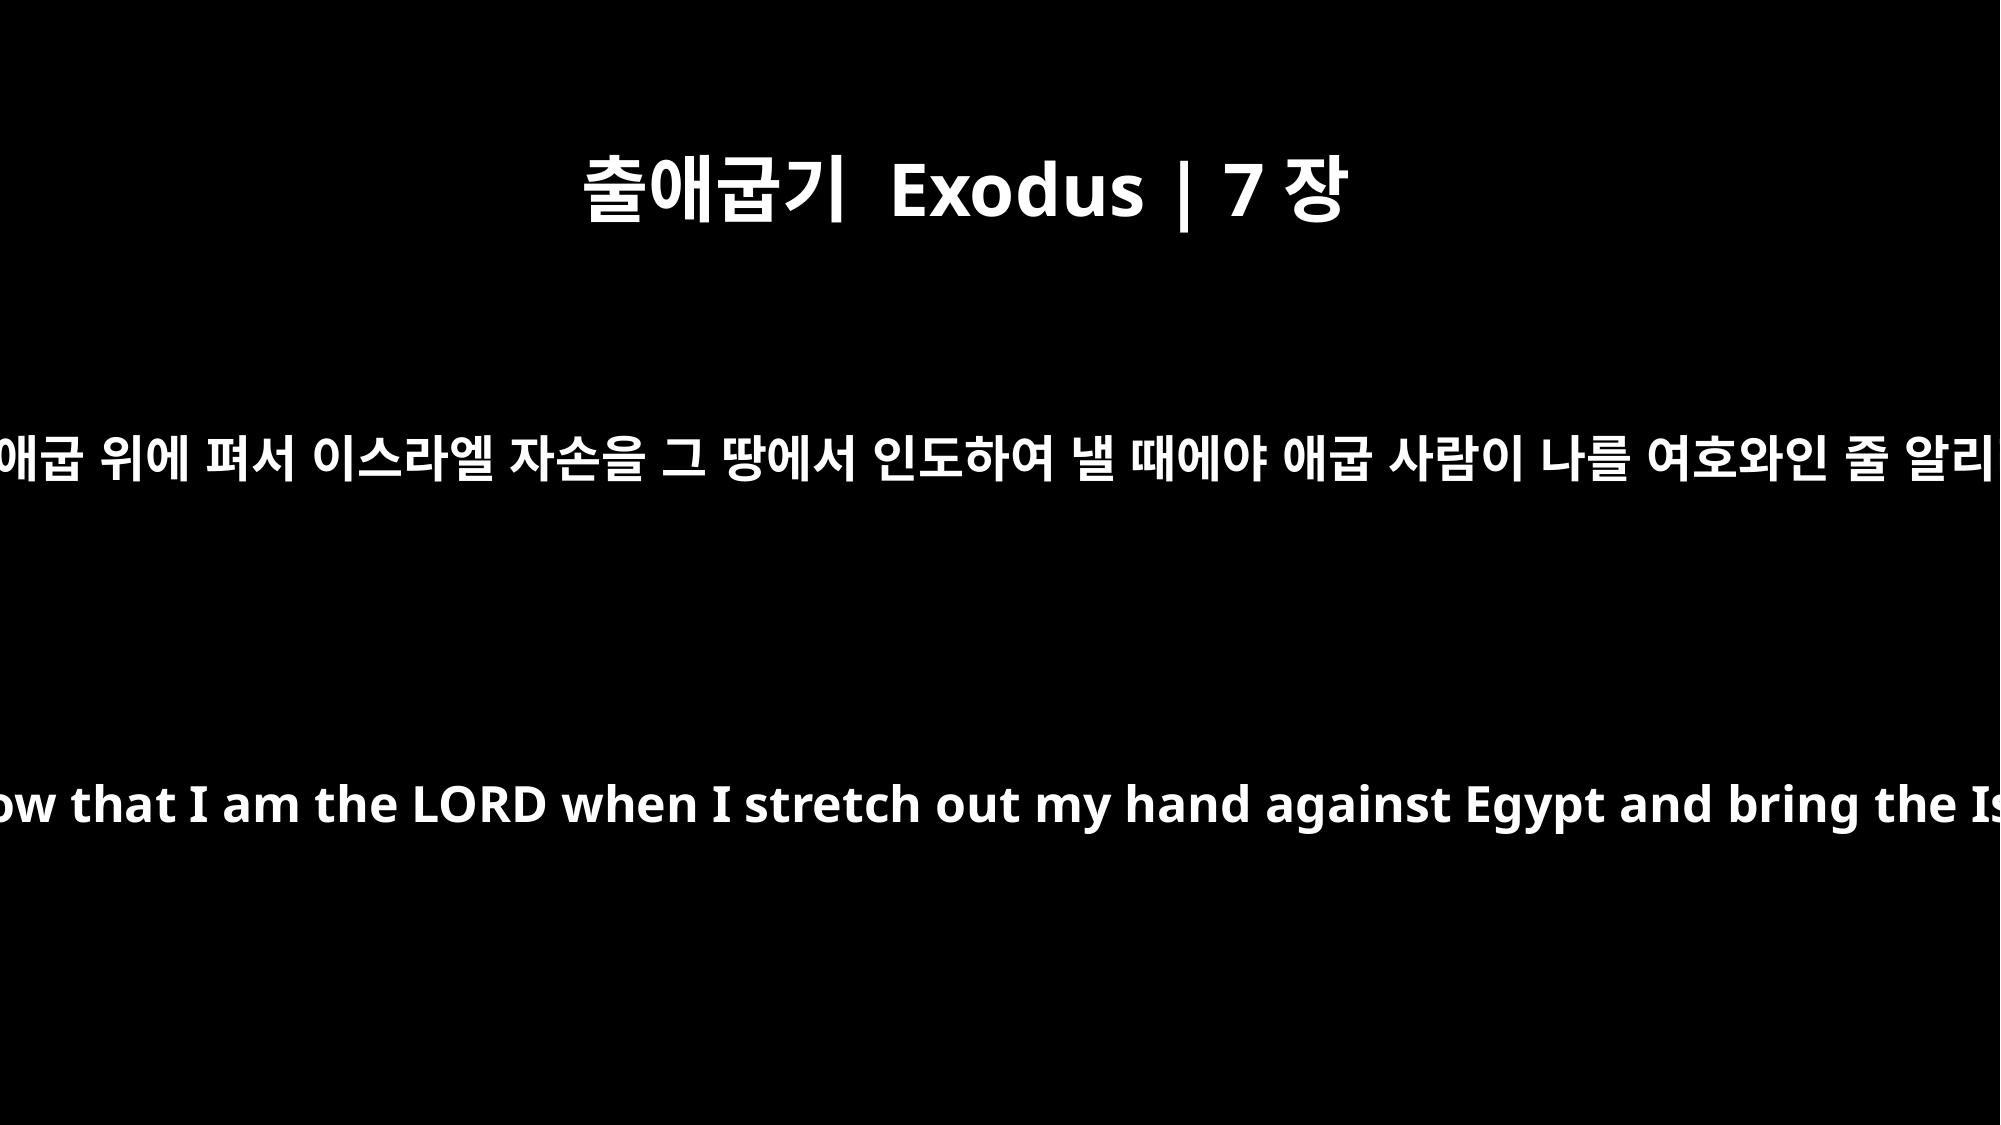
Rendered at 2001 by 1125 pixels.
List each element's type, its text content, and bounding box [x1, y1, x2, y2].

text_box 5 내가 내 손을 애굽 위에 펴서 이스라엘 자손을 그 땅에서 인도하여 낼 때에야 애굽 사람이 나를 여호와인 줄 알리라 하시매 [0, 359, 2000, 495]
text_box And the Egyptians will know that I am the LORD when I stretch out my hand against Egypt and bring the Israelites out of it." [0, 764, 2000, 840]
text_box 출애굽기 Exodus | 7장 [566, 136, 1366, 239]
